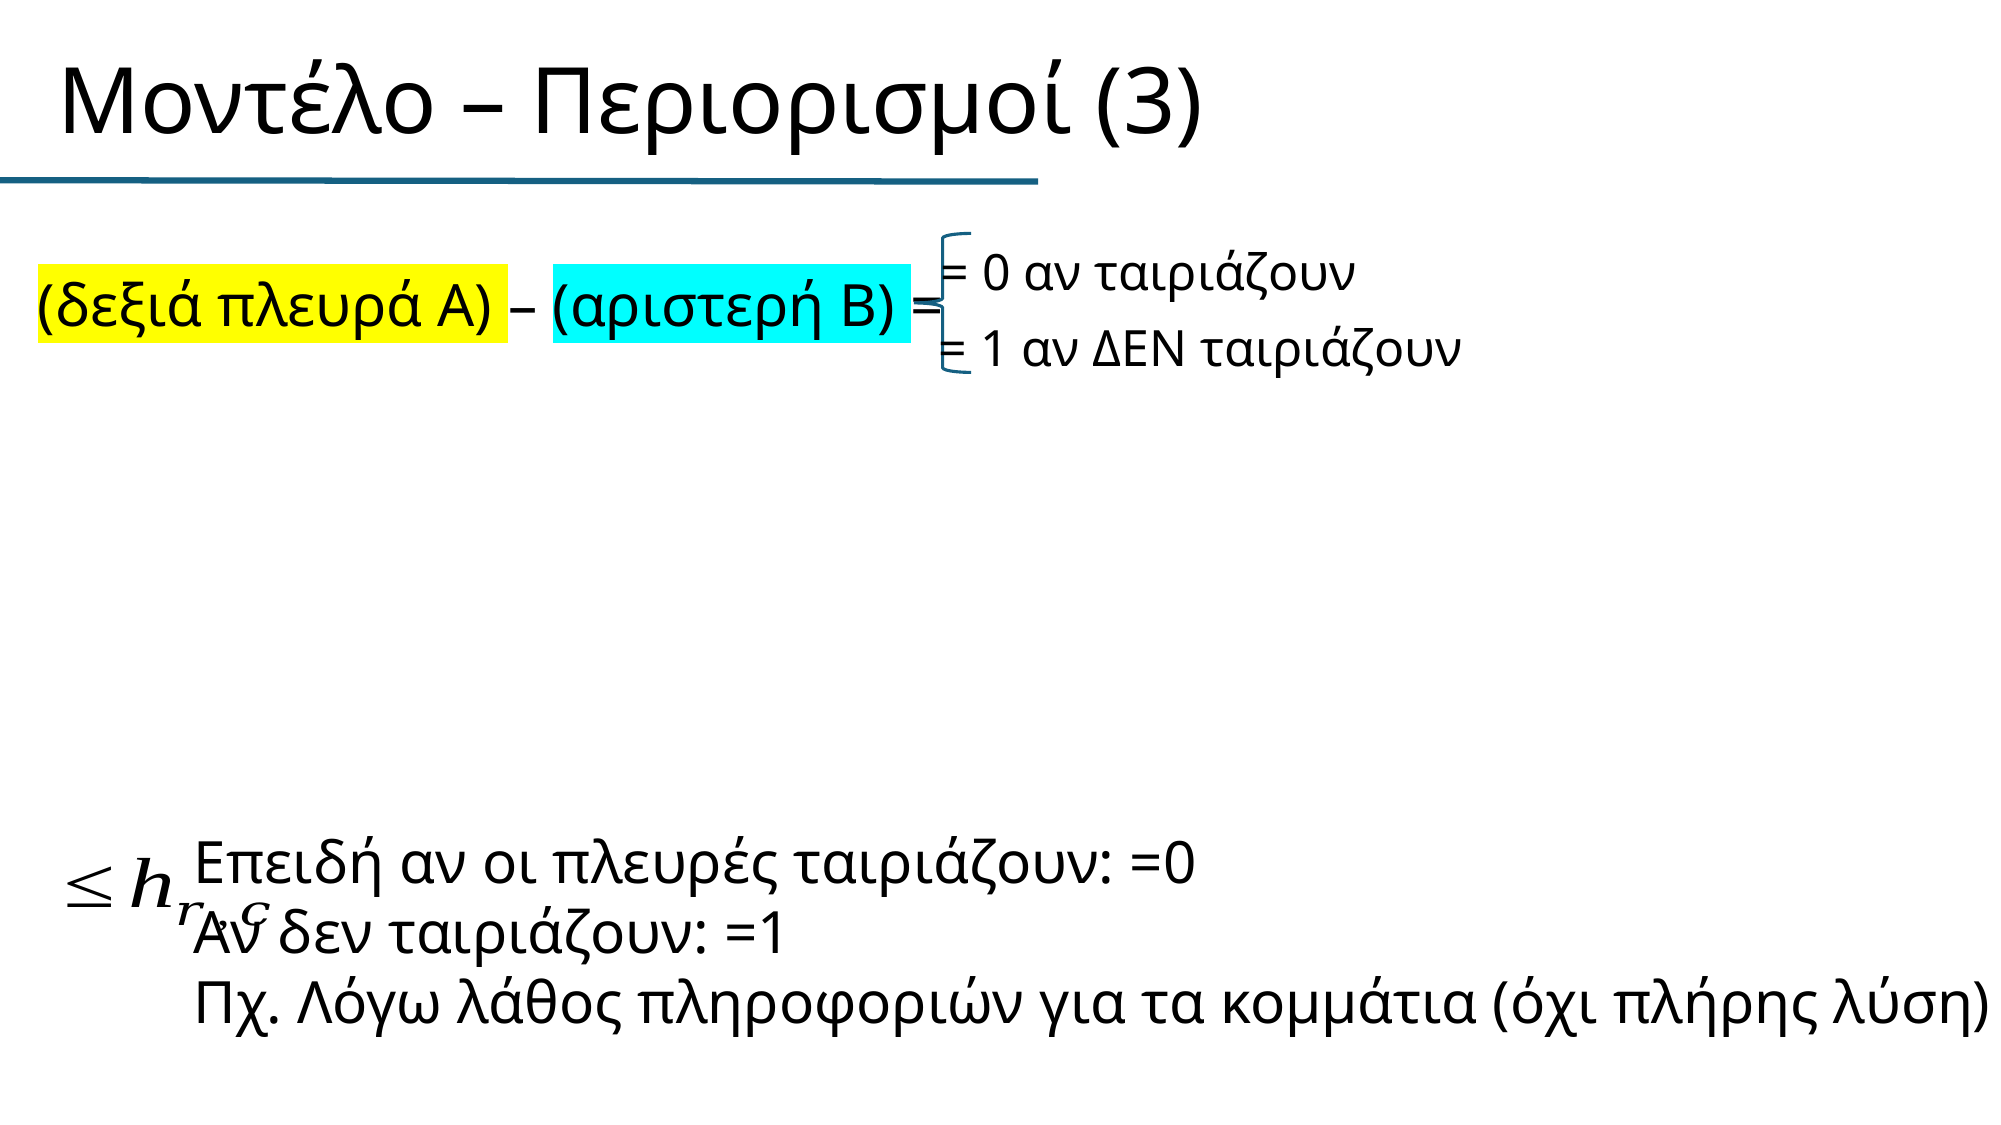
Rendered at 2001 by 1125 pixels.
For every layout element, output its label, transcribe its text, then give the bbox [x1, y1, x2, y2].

title Μοντέλο – Περιορισμοί (3) [42, 25, 1768, 182]
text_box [0, 179, 1039, 183]
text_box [63, 232, 1453, 386]
